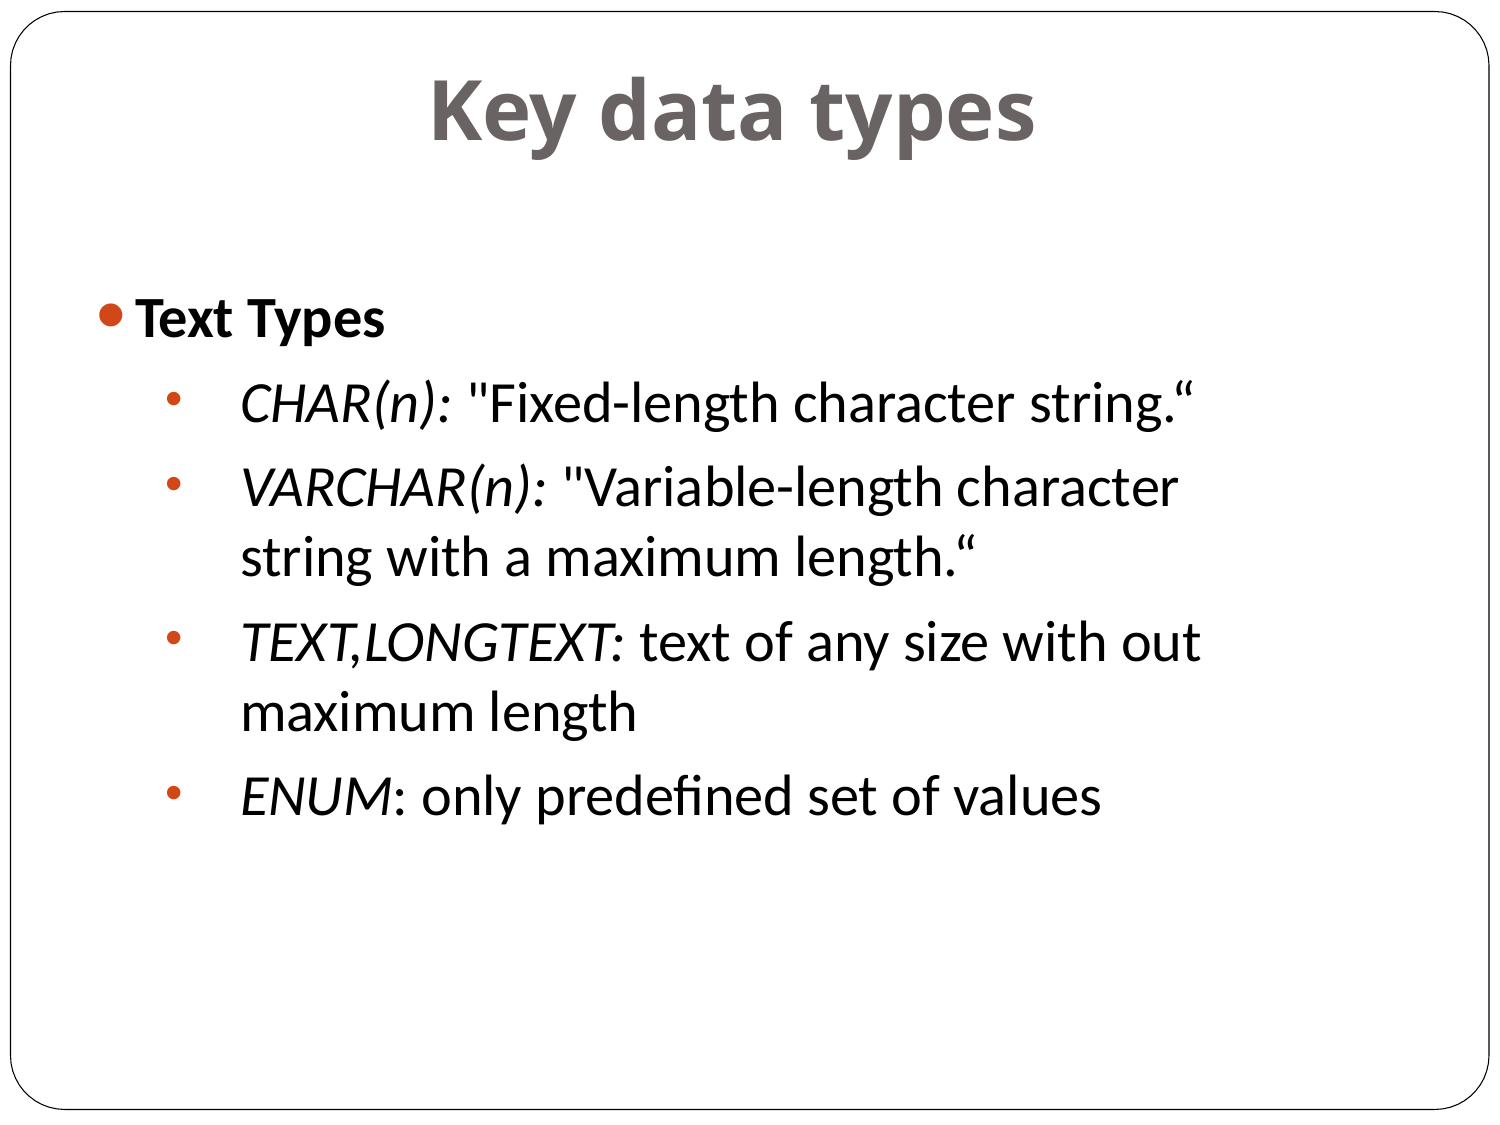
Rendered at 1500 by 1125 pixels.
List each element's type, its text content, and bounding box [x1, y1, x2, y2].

text_box Text Types CHAR(n): "Fixed-length character string.“ VARCHAR(n): "Variable-length character string with a maximum length.“ TEXT,LONGTEXT: text of any size with out maximum length ENUM: only predefined set of values [87, 264, 1284, 912]
title Key data types [62, 55, 1400, 246]
